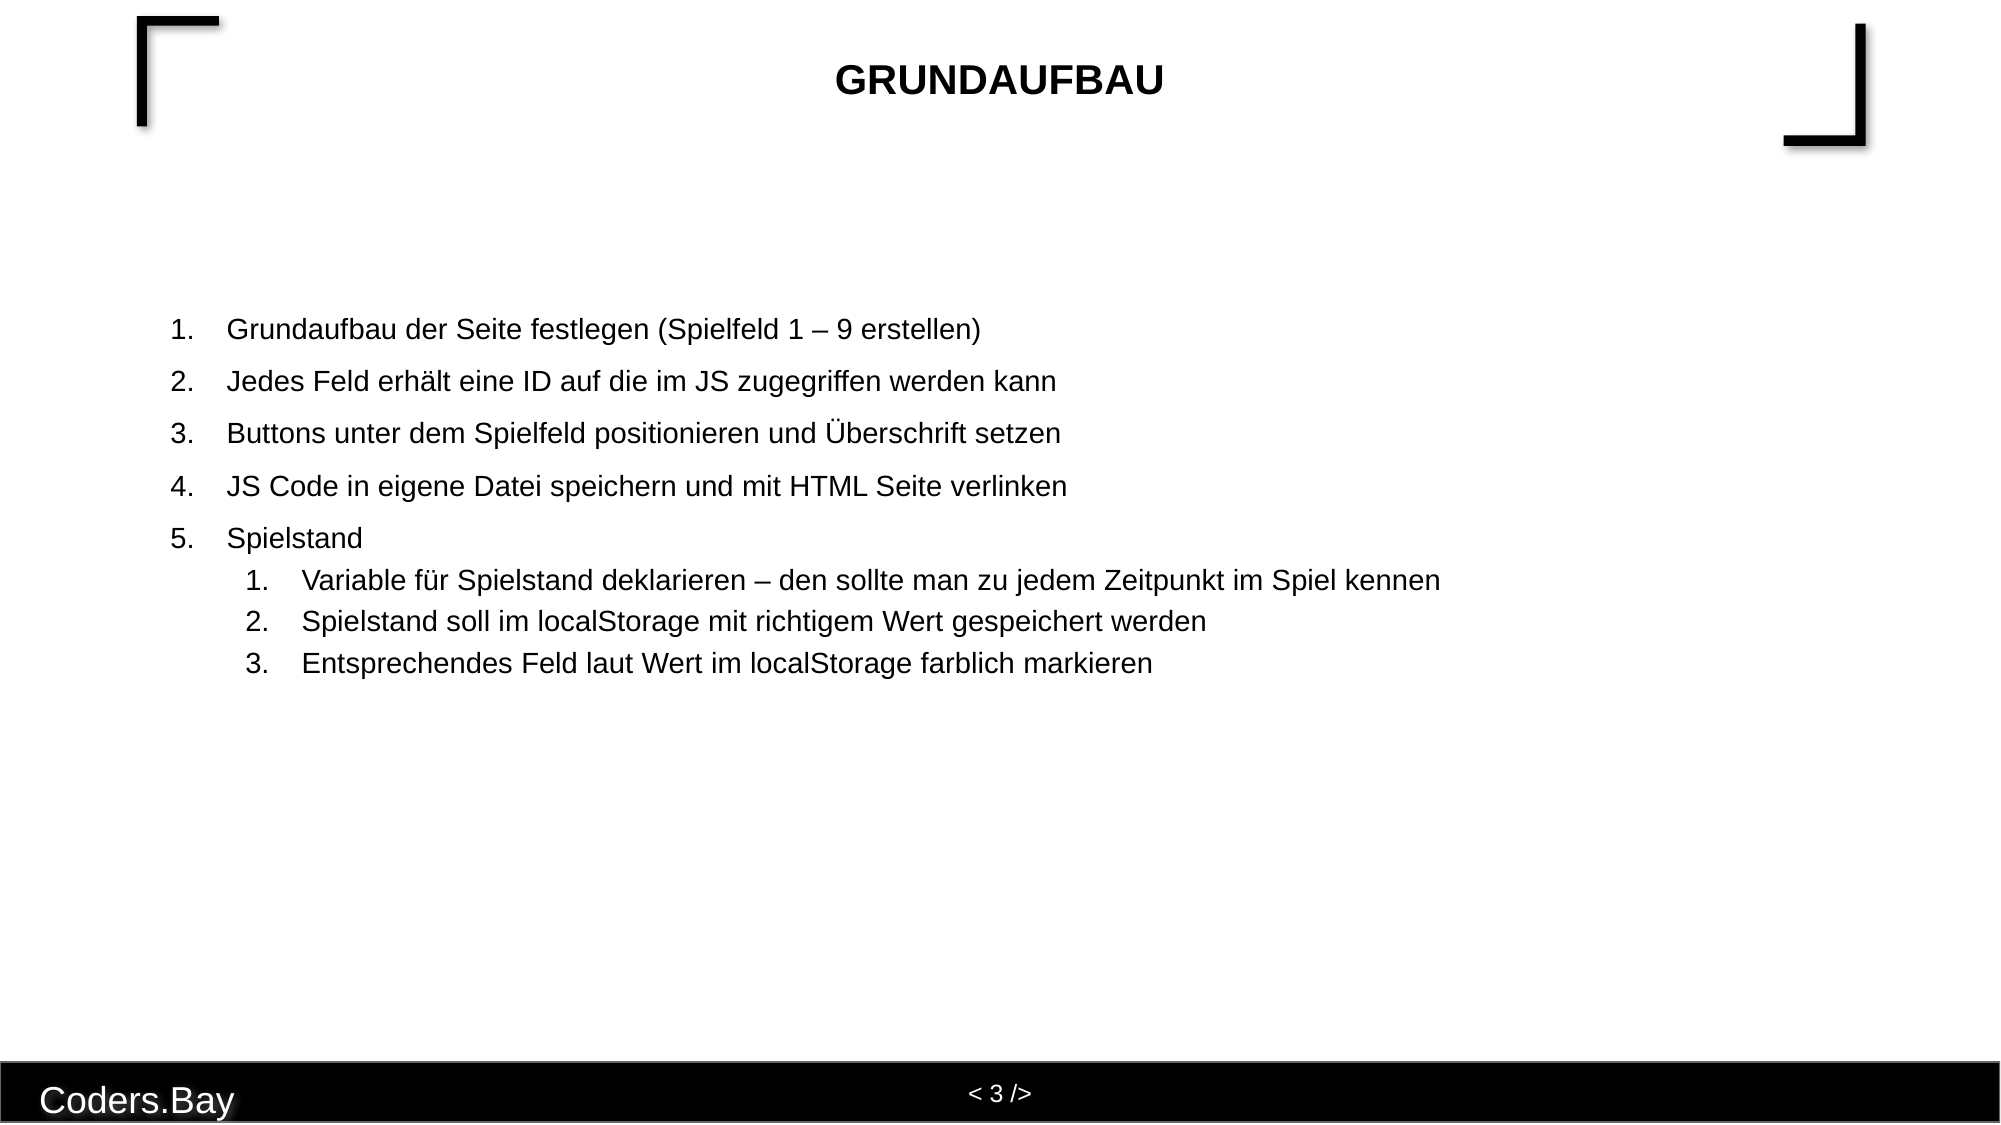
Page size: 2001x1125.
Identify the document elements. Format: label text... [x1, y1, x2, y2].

title Grundaufbau [155, 36, 1845, 127]
list Grundaufbau der Seite festlegen (Spielfeld 1 – 9 erstellen) Jedes Feld erhält eine ID auf die im JS zugegriffen werden kann Buttons unter dem Spielfeld positionieren und Überschrift setzen JS Code in eigene Datei speichern und mit HTML Seite verlinken Spielstand Variable für Spielstand deklarieren – den sollte man zu jedem Zeitpunkt im Spiel kennen Spielstand soll im localStorage mit richtigem Wert gespeichert werden Entsprechendes Feld laut Wert im localStorage farblich markieren [155, 306, 1845, 693]
